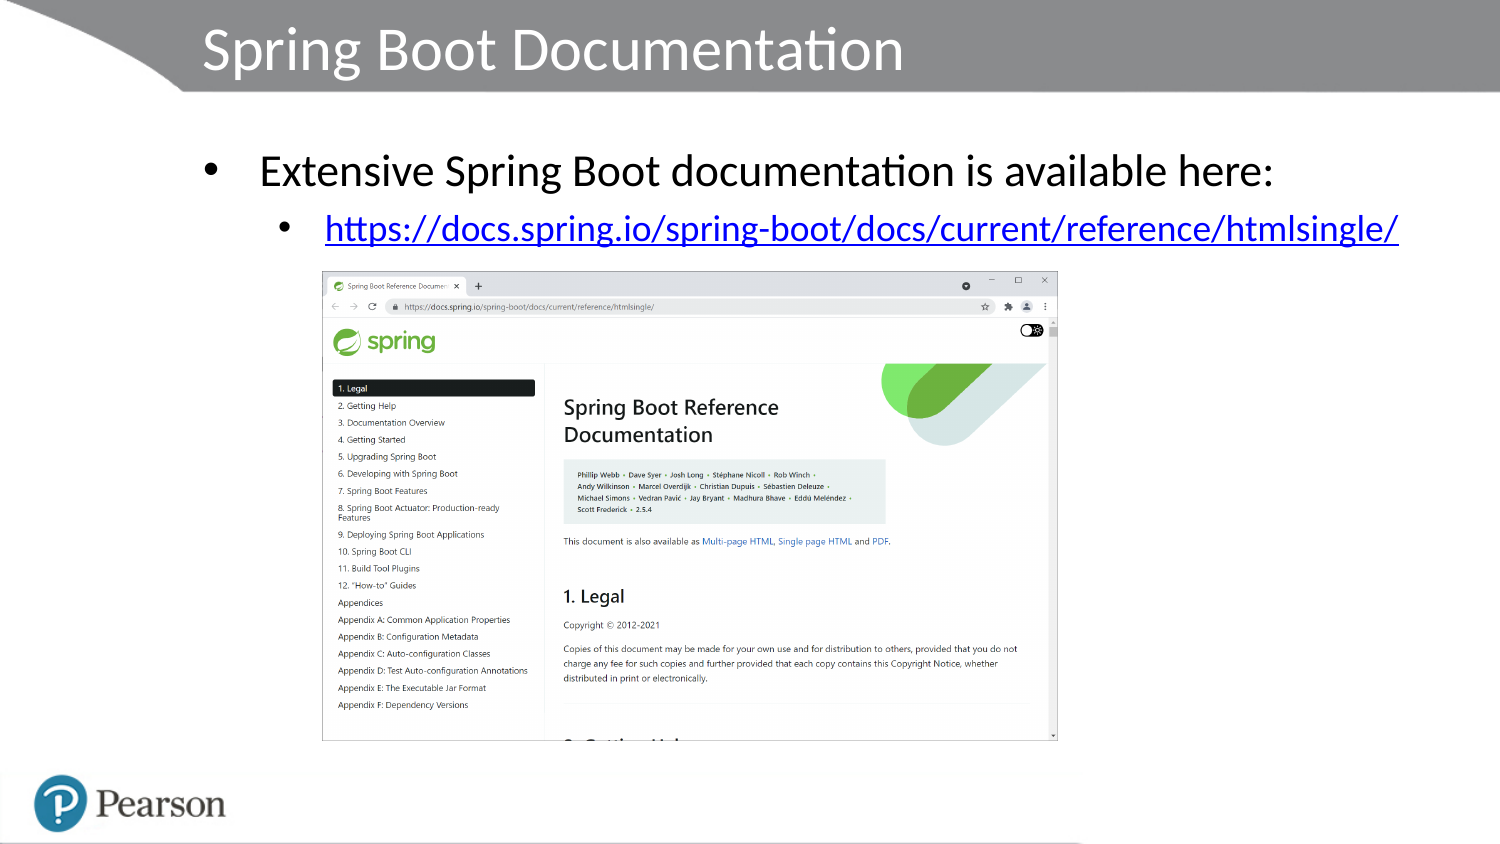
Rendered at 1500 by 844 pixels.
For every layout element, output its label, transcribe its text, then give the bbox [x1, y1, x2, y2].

picture [0, 0, 1500, 844]
title Spring Boot Documentation [187, 0, 1426, 93]
list Extensive Spring Boot documentation is available here: https://docs.spring.io/spring-boot/docs/current/reference/htmlsingle/ [188, 133, 1425, 716]
